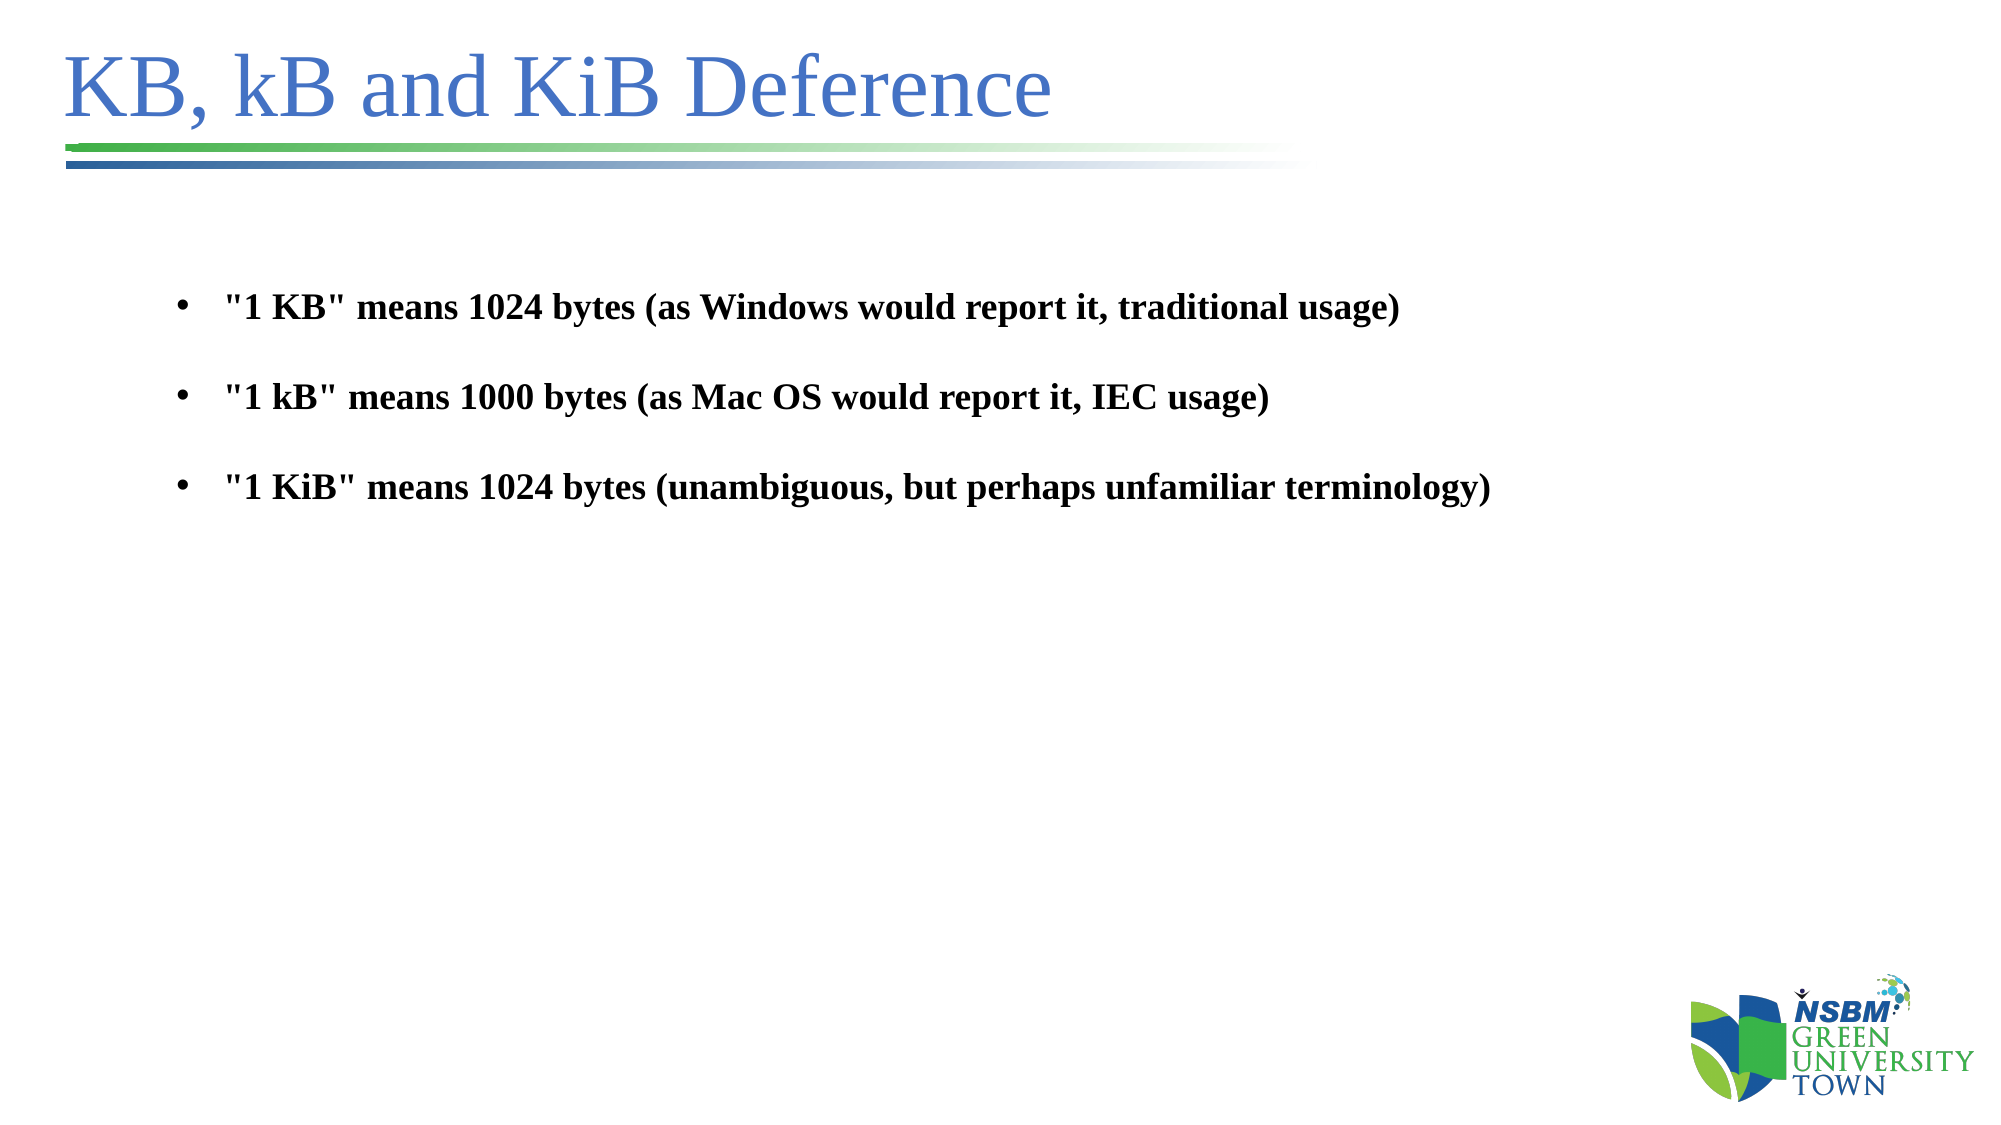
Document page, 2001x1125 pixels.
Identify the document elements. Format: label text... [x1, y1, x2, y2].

text_box "1 KB" means 1024 bytes (as Windows would report it, traditional usage) "1 kB" means 1000 bytes (as Mac OS would report it, IEC usage) "1 KiB" means 1024 bytes (unambiguous, but perhaps unfamiliar terminology) [161, 274, 1833, 560]
text_box [65, 143, 1301, 152]
picture [1691, 974, 1974, 1102]
title KB, kB and KiB Deference [48, 31, 1317, 144]
text_box [65, 161, 1317, 169]
